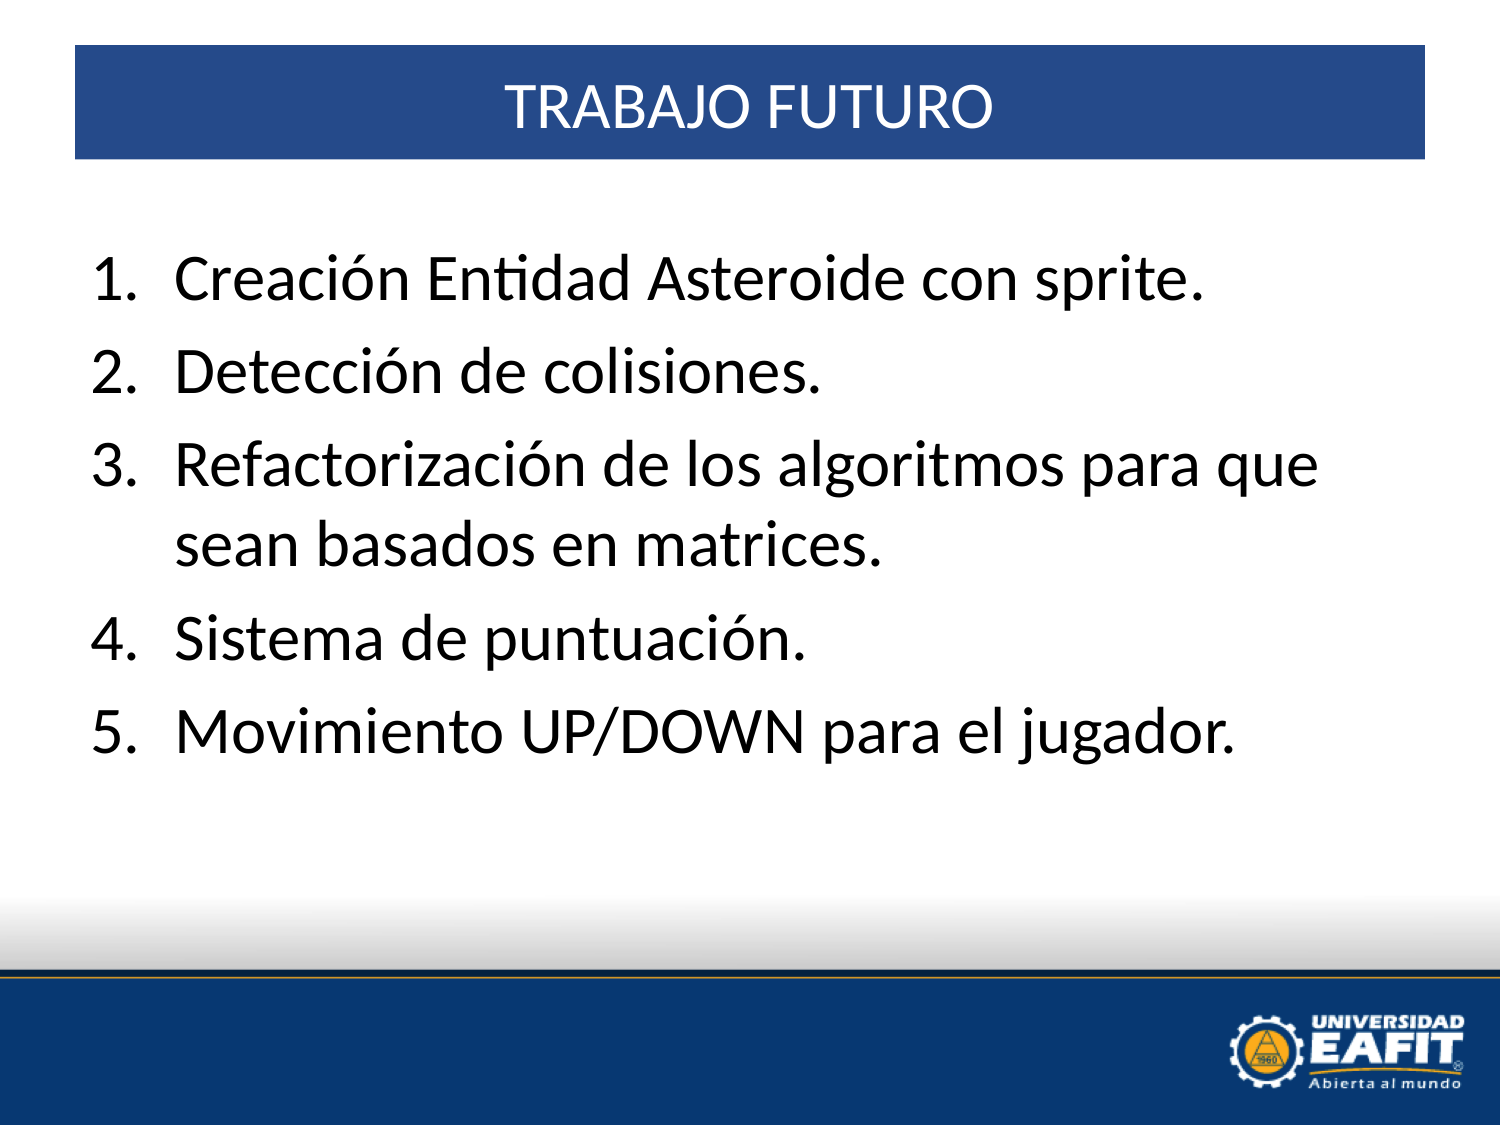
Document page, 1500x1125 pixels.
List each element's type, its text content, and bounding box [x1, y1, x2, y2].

picture [0, 0, 1500, 1125]
title Trabajo futuro [75, 45, 1425, 160]
list Creación Entidad Asteroide con sprite. Detección de colisiones. Refactorización de los algoritmos para que sean basados en matrices. Sistema de puntuación. Movimiento UP/DOWN para el jugador. [75, 225, 1425, 908]
